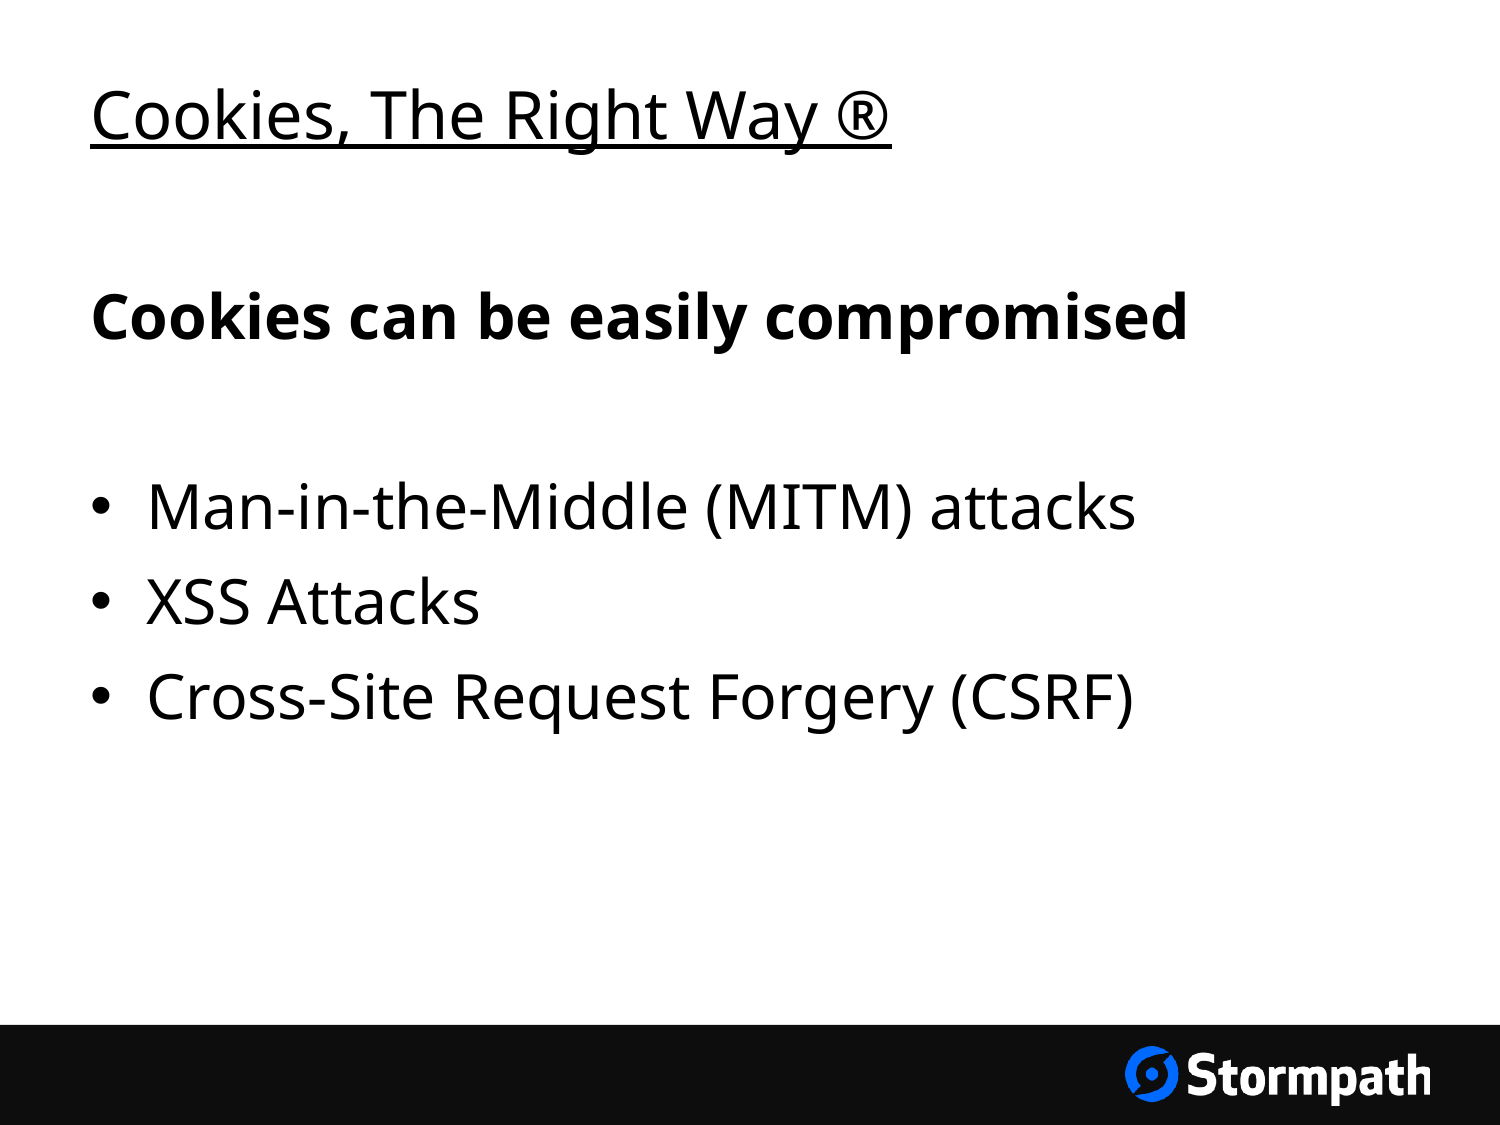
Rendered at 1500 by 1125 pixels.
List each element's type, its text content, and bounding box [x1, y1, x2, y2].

list Cookies can be easily compromised Man-in-the-Middle (MITM) attacks XSS Attacks Cross-Site Request Forgery (CSRF) [75, 262, 1425, 1005]
title Cookies, The Right Way ® [75, 62, 1425, 163]
